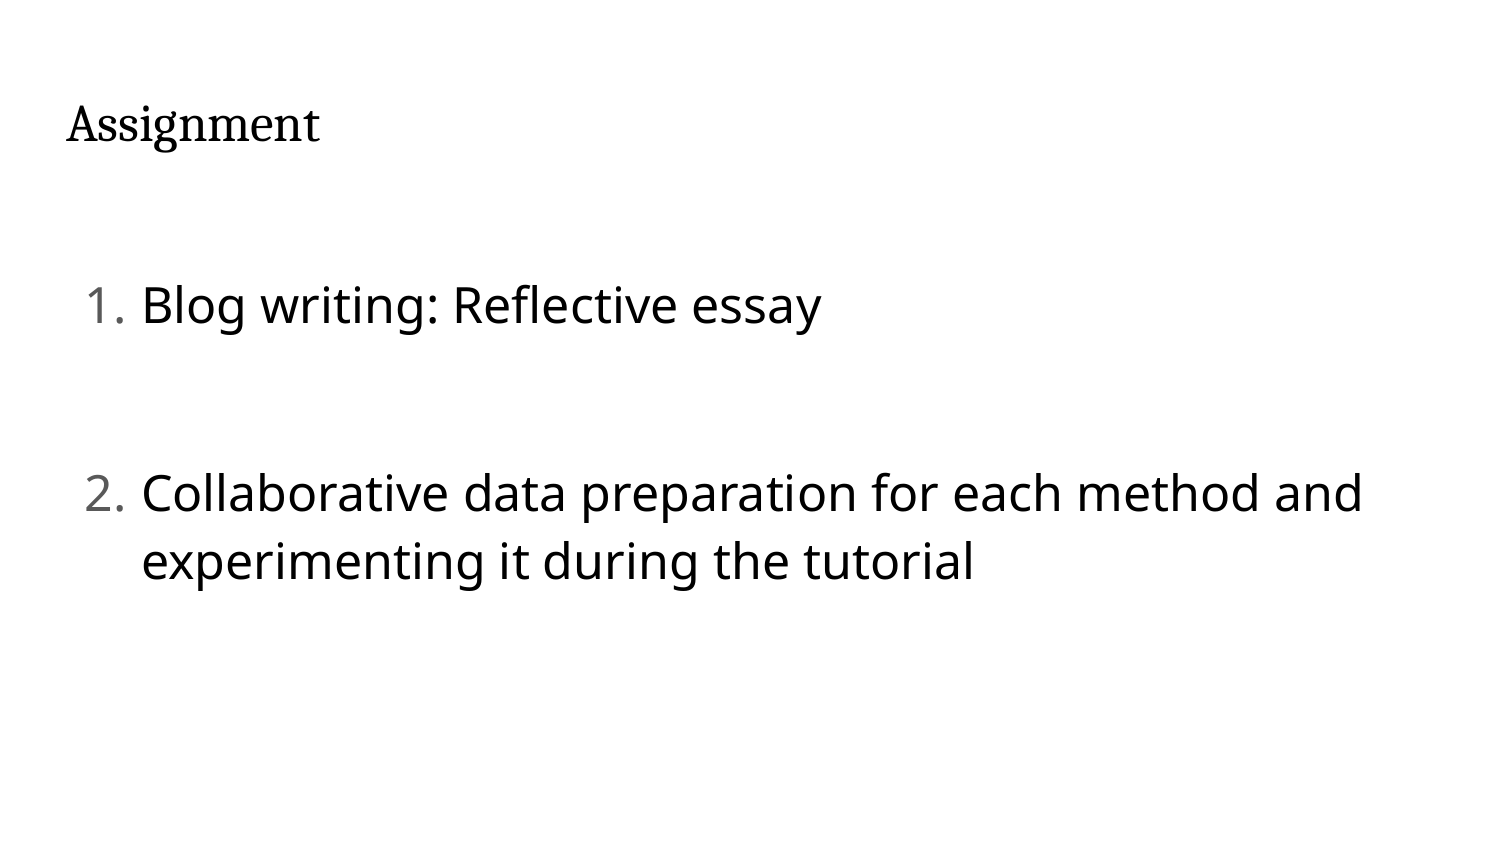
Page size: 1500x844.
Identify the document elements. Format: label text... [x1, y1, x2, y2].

title Assignment [51, 72, 1449, 167]
list Blog writing: Reflective essay Collaborative data preparation for each method and experimenting it during the tutorial [51, 189, 1449, 750]
